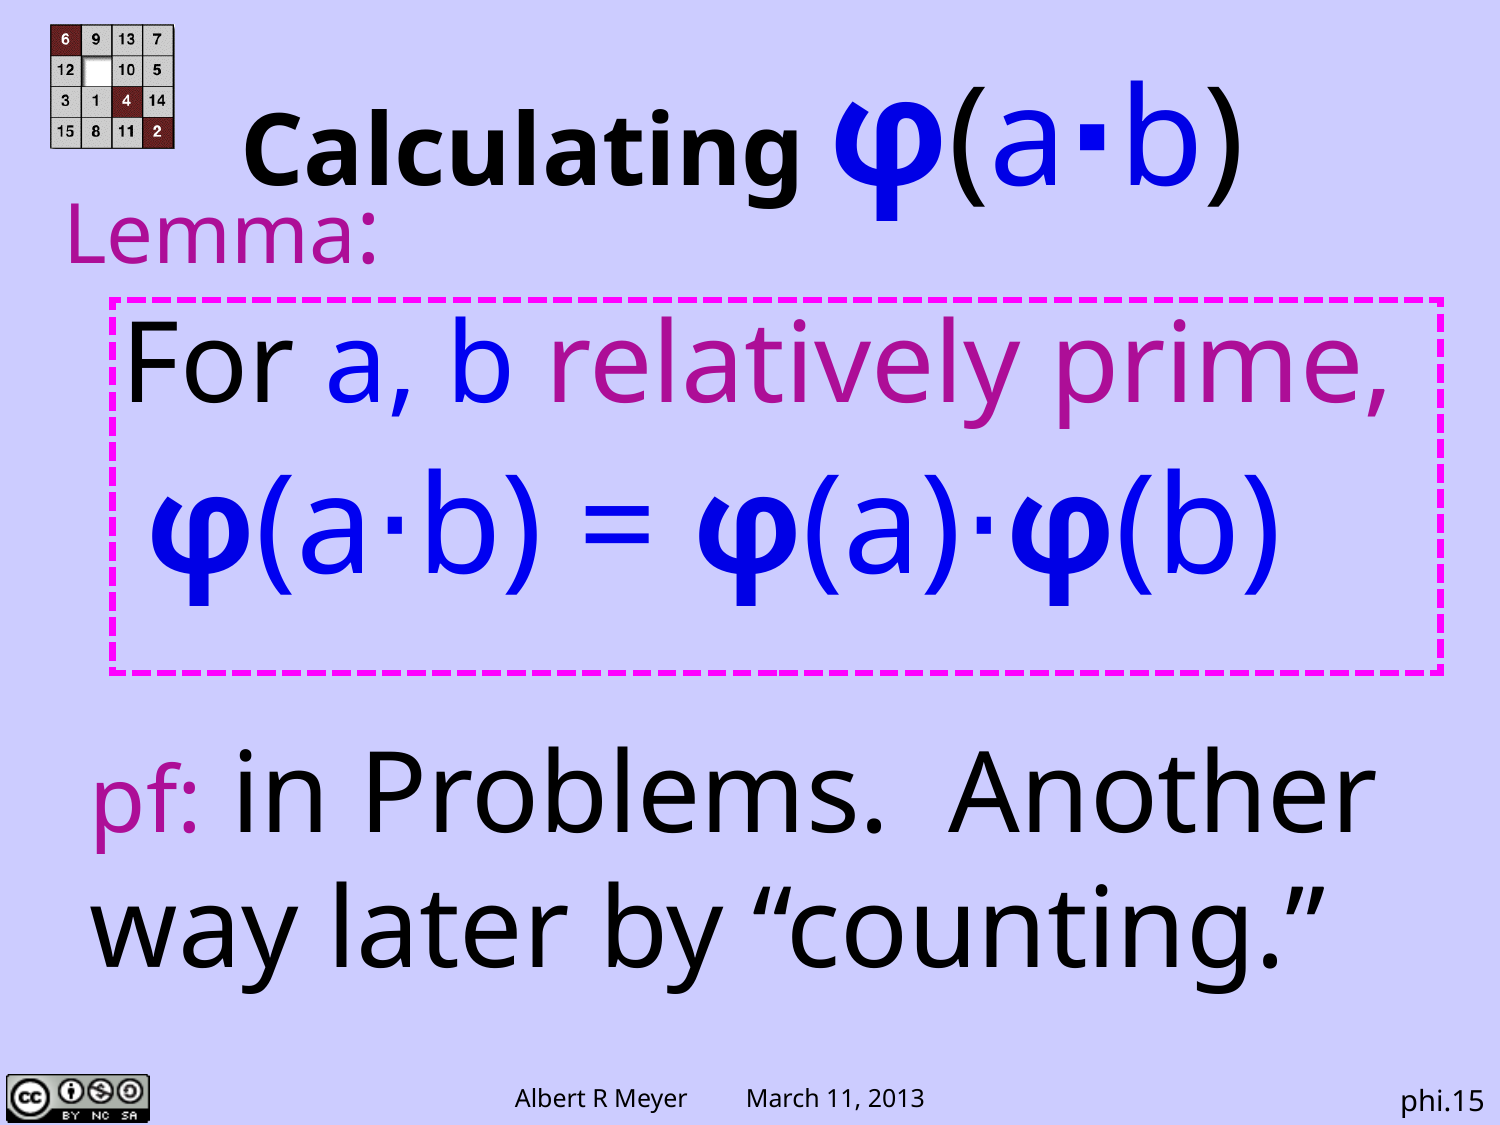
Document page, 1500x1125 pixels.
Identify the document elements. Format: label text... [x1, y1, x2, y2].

text_box Calculating φ(a⋅b) [224, 24, 1275, 225]
text_box Lemma: For a, b relatively prime, φ(a⋅b) = φ(a)⋅φ(b) [48, 176, 1451, 611]
text_box [112, 299, 1441, 673]
picture [6, 1074, 150, 1123]
list [77, 611, 1423, 712]
slide_number phi.15 [1062, 1074, 1500, 1125]
text_box pf: in Problems. Another way later by “counting.” [74, 712, 1423, 998]
picture [50, 24, 175, 149]
